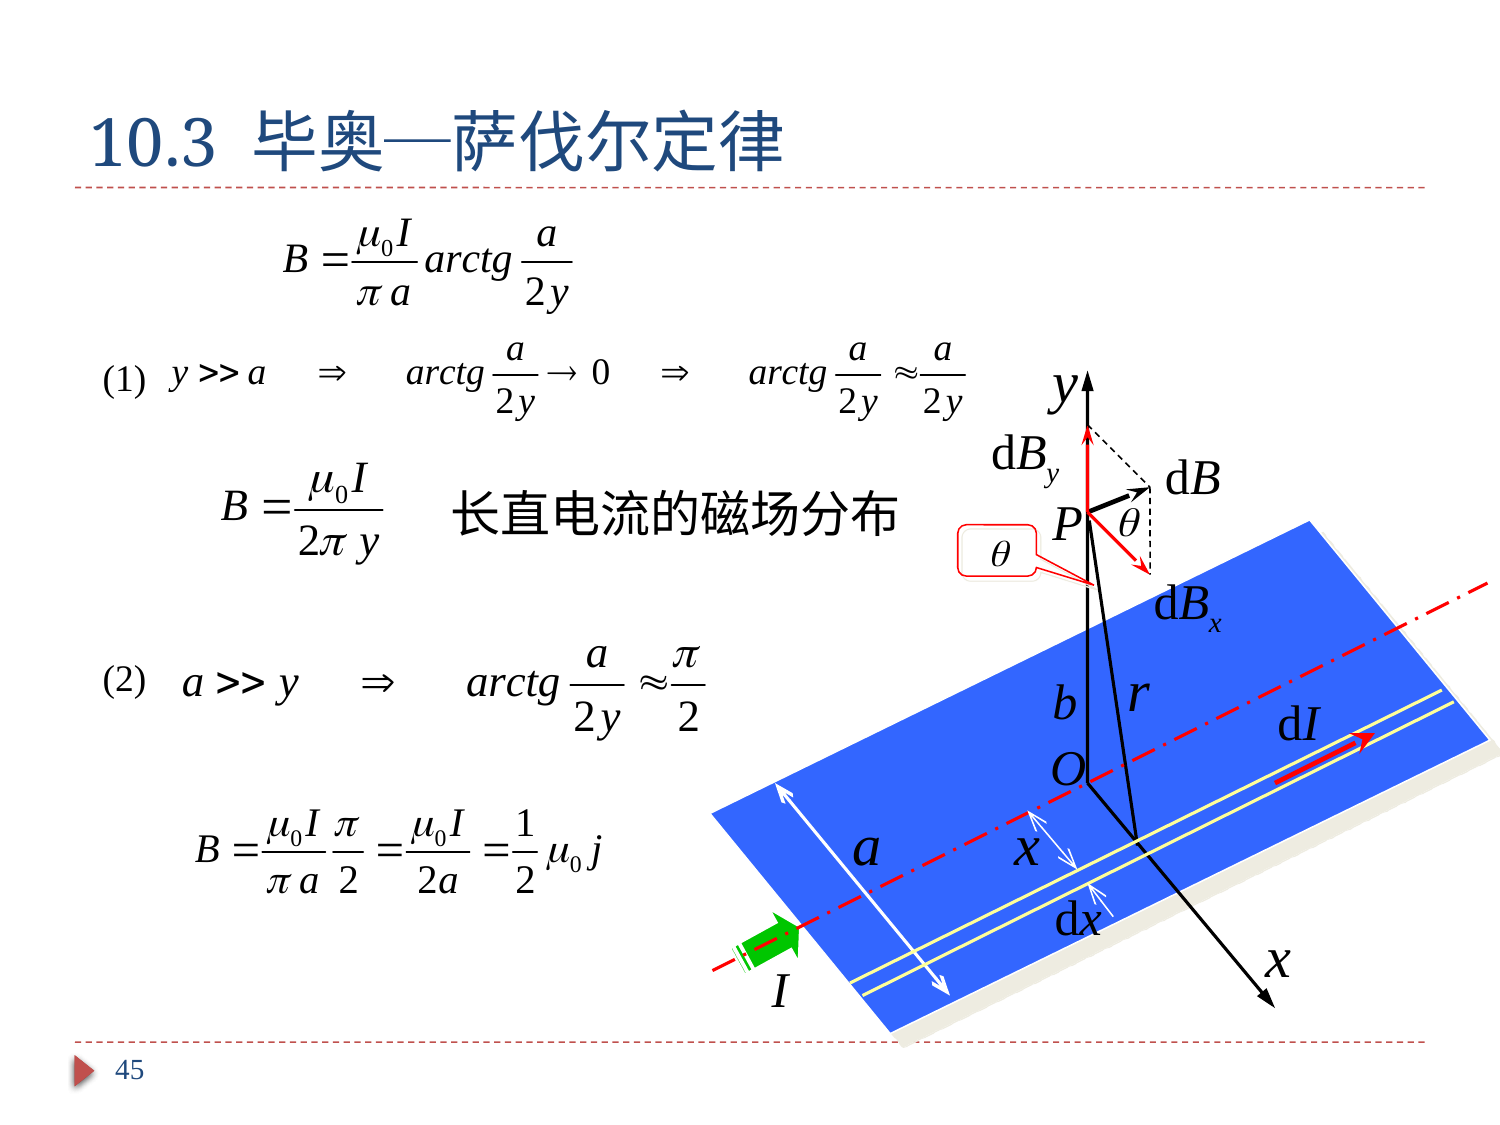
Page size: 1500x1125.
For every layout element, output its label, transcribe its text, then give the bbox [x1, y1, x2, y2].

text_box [212, 449, 392, 577]
text_box (1) [87, 346, 156, 407]
text_box 长直电流的磁场分布 [435, 474, 706, 550]
slide_number 45 [100, 1042, 426, 1103]
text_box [174, 624, 706, 749]
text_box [712, 336, 1488, 1026]
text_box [162, 324, 975, 429]
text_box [187, 797, 611, 913]
title 10.3 毕奥─萨伐尔定律 [75, 37, 1425, 188]
text_box (2) [87, 646, 162, 707]
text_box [274, 206, 583, 324]
